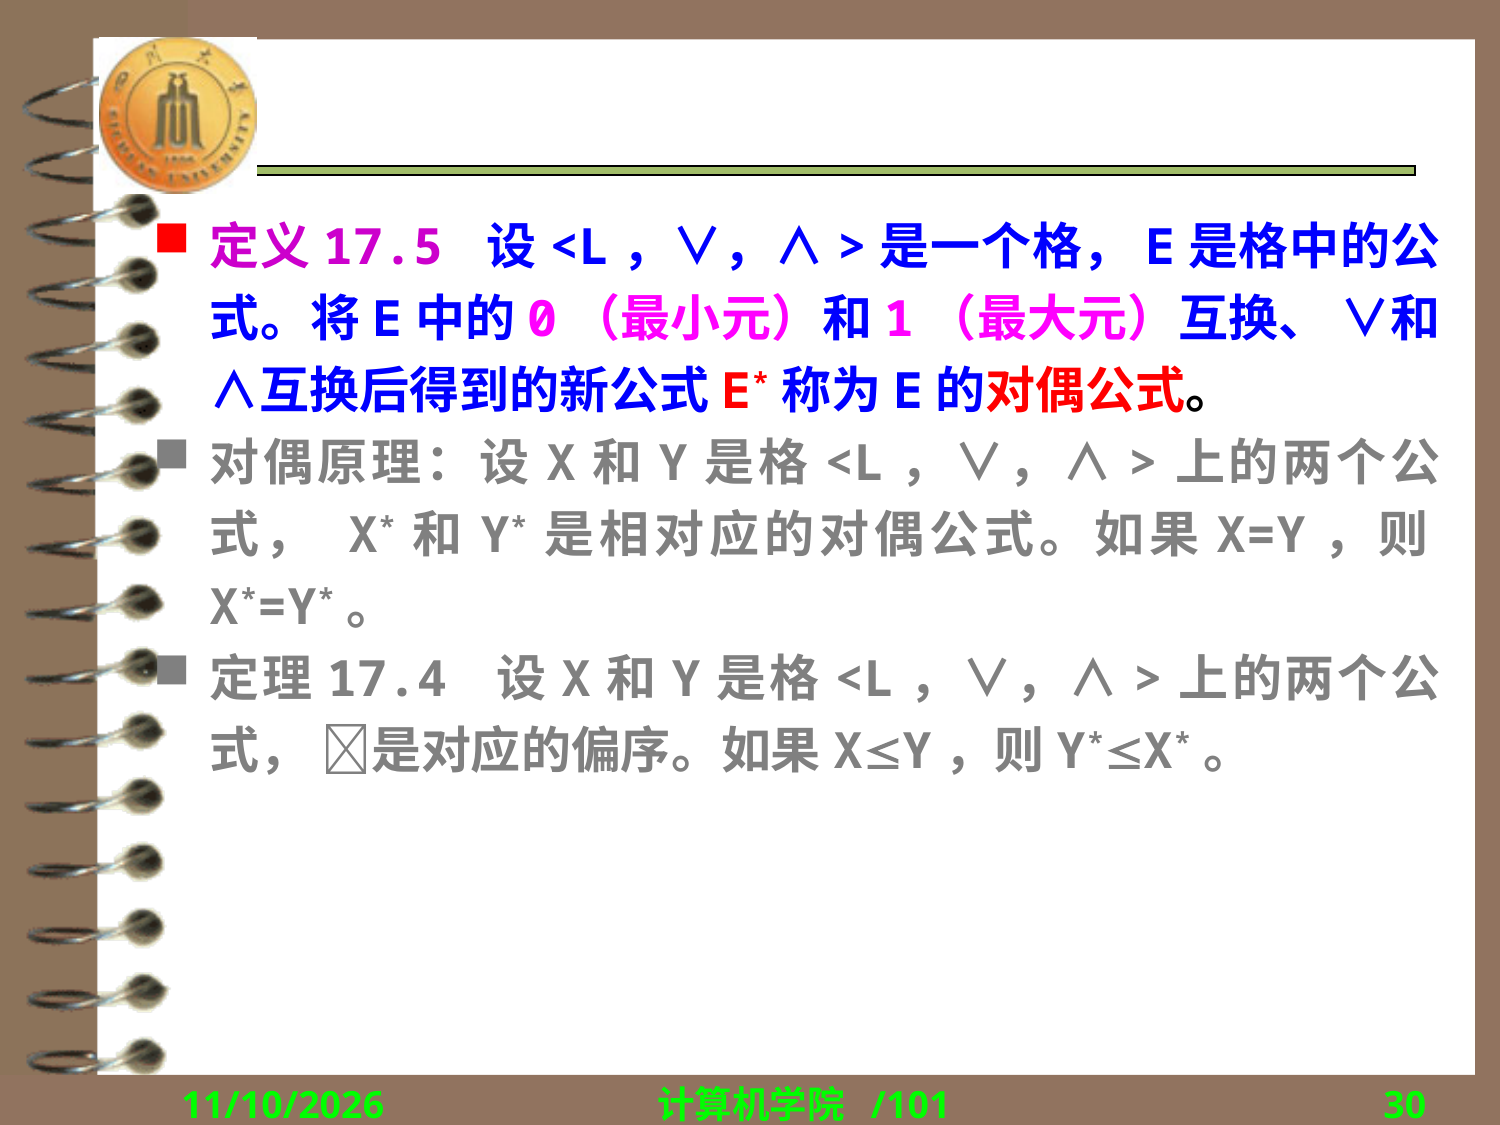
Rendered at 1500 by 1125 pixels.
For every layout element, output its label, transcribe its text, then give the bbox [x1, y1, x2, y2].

picture [0, 0, 257, 1075]
list 定义17.5 设<L，∨，∧>是一个格，E是格中的公式。将E中的0（最小元）和1（最大元）互换、 ∨和∧互换后得到的新公式E*称为E的对偶公式。 对偶原理：设X和Y是格<L，∨，∧>上的两个公式， X*和Y*是相对应的对偶公式。如果X=Y，则X*=Y*。 定理17.4 设X和Y是格<L，∨，∧>上的两个公式， 是对应的偏序。如果XY，则Y*X*。 [147, 196, 1447, 712]
footer 计算机学院 /101 [479, 1073, 1128, 1100]
slide_number 30 [1128, 1073, 1442, 1100]
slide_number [166, 1073, 479, 1100]
